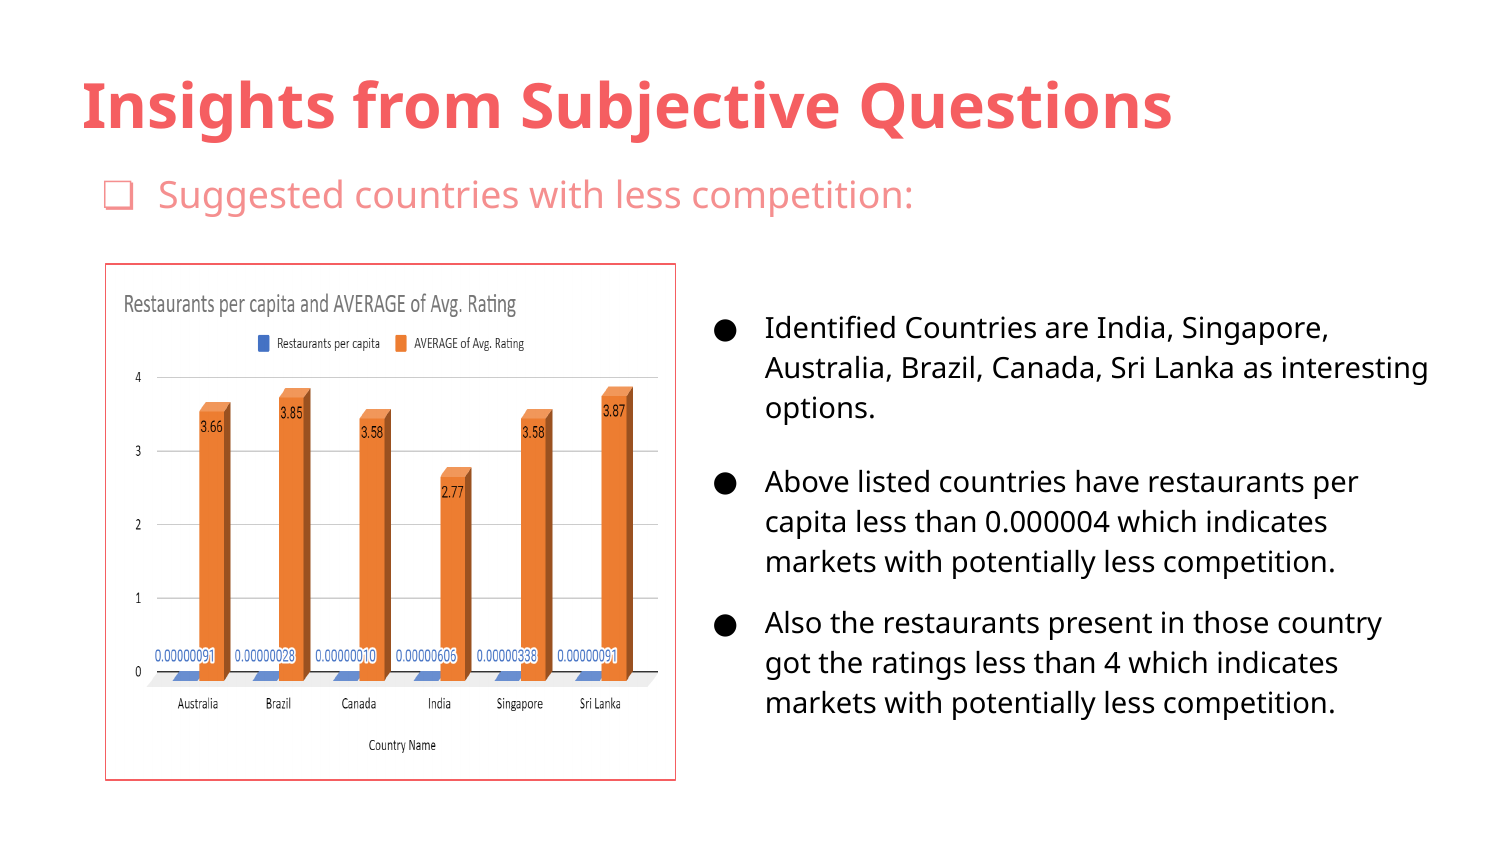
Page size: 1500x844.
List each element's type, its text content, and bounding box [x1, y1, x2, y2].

picture [105, 264, 675, 780]
list Identified Countries are India, Singapore, Australia, Brazil, Canada, Sri Lanka as interesting options. Above listed countries have restaurants per capita less than 0.000004 which indicates markets with potentially less competition. Also the restaurants present in those country got the ratings less than 4 which indicates markets with potentially less competition. [674, 289, 1449, 844]
text_box Suggested countries with less competition: [68, 156, 1293, 242]
title Insights from Subjective Questions [51, 13, 1449, 116]
